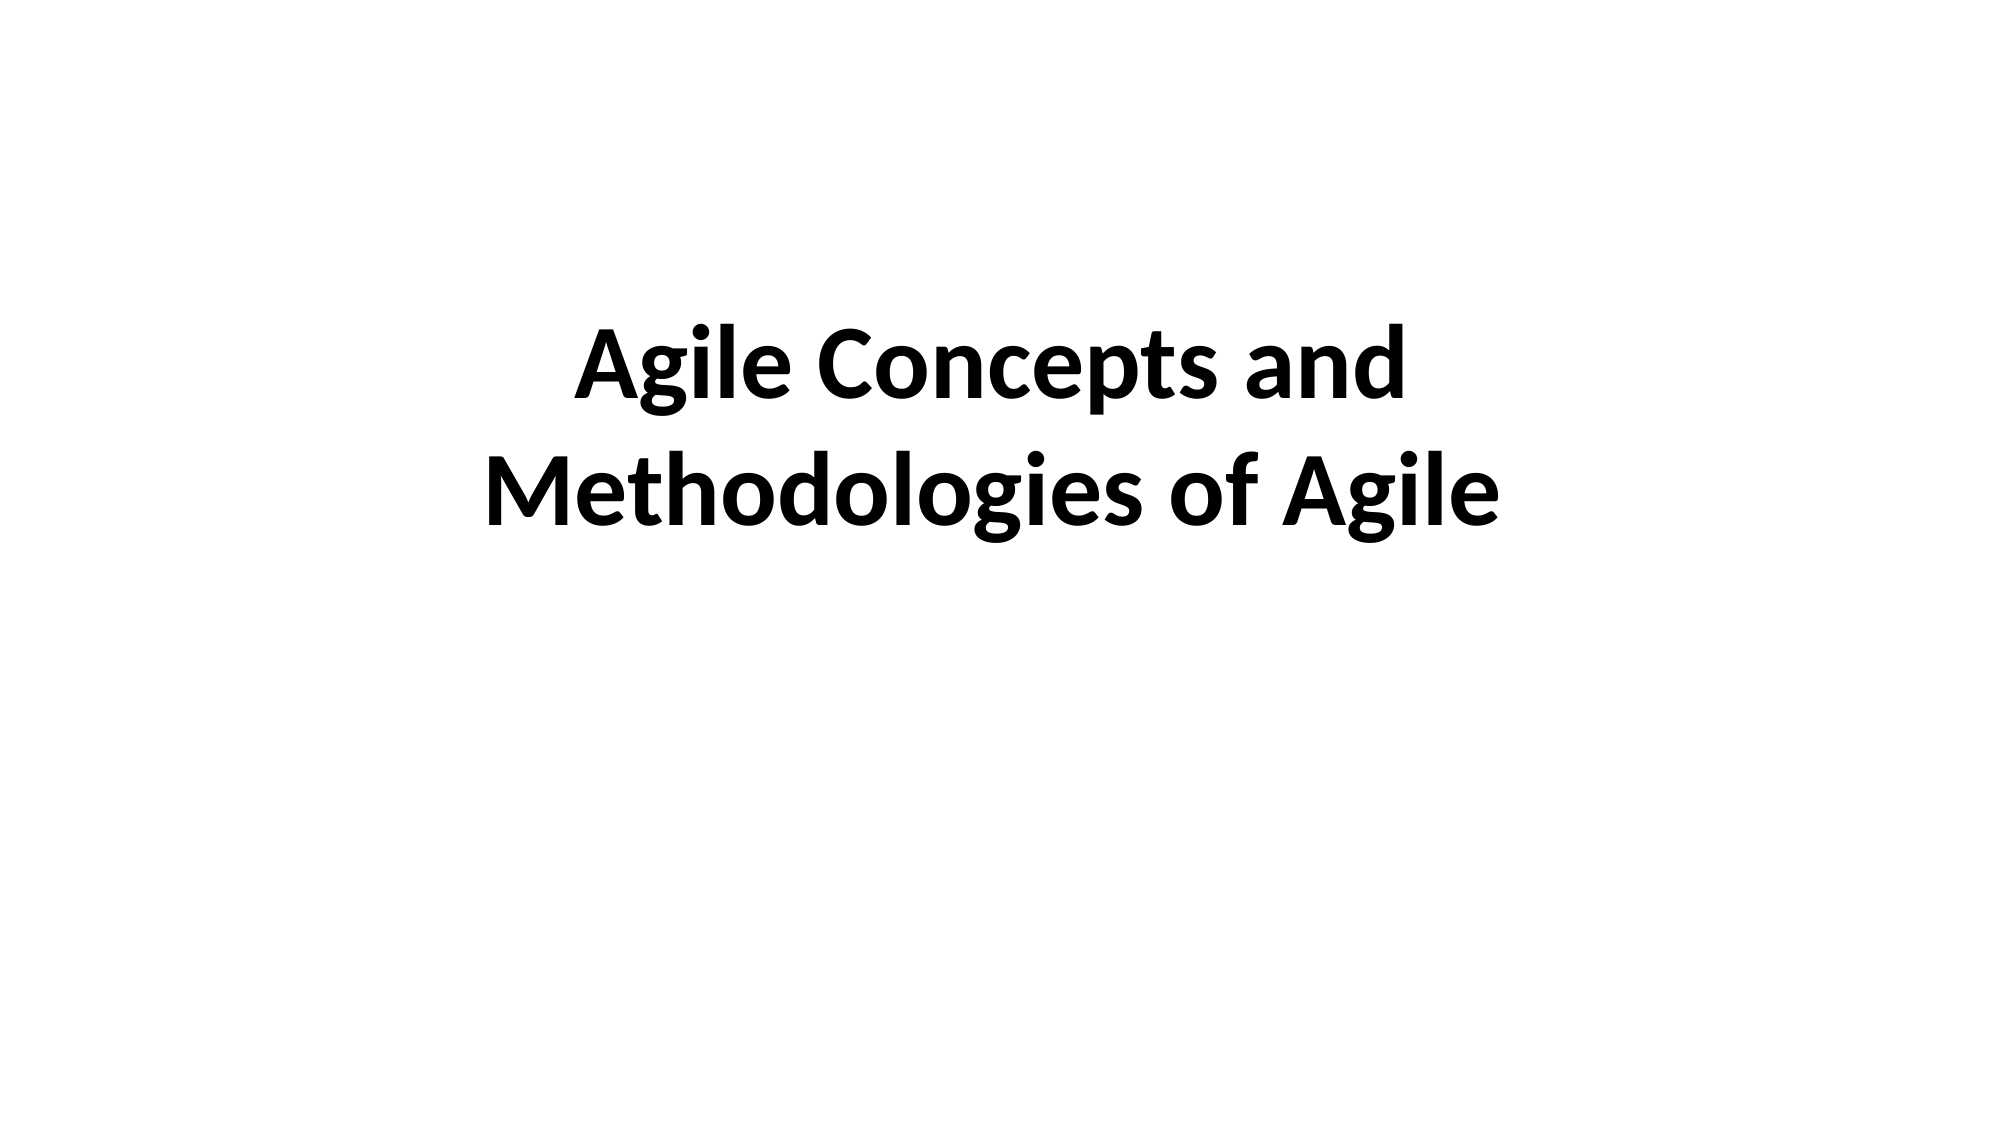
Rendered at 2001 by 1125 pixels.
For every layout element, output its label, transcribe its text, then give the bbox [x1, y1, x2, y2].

text_box Agile Concepts and Methodologies of Agile [245, 284, 1740, 409]
